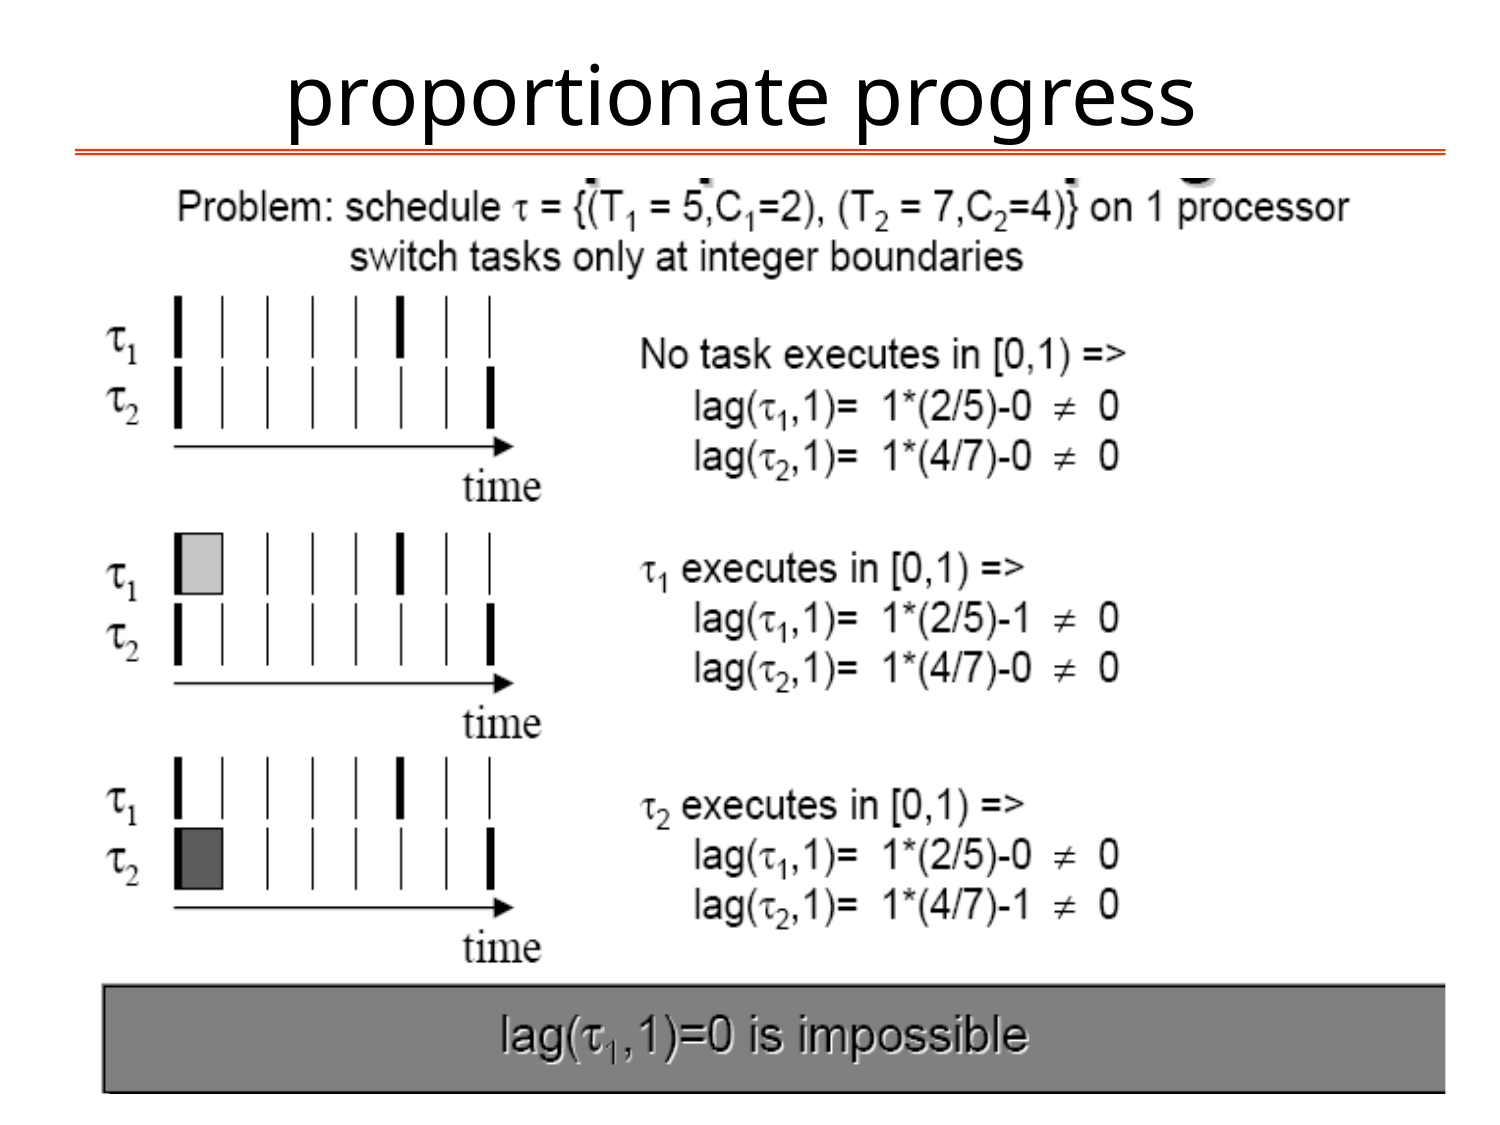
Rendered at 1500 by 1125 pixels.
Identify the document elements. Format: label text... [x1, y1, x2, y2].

picture [98, 177, 1446, 1094]
title proportionate progress [37, 24, 1446, 151]
